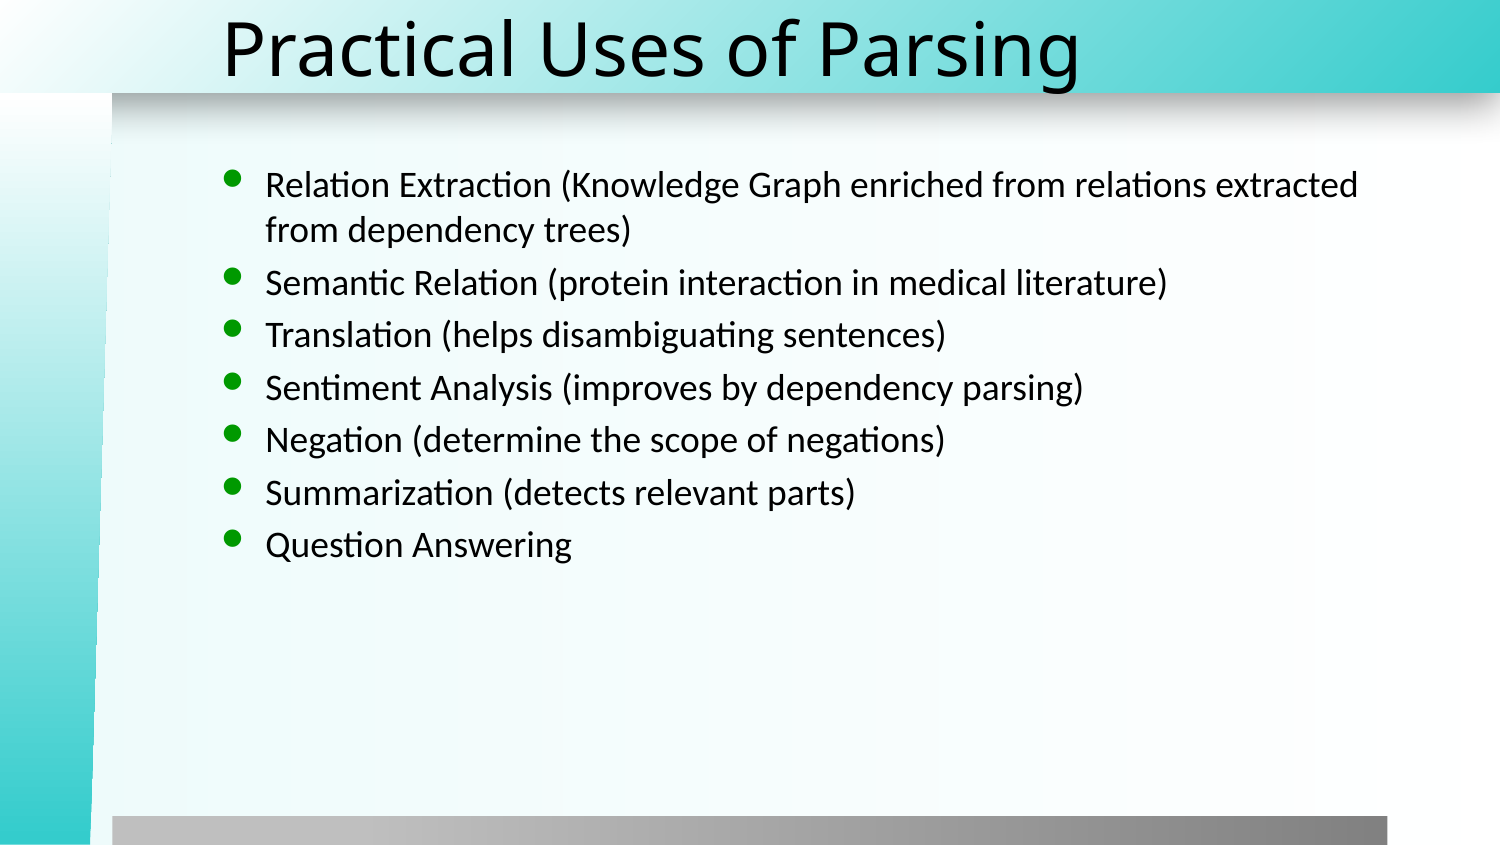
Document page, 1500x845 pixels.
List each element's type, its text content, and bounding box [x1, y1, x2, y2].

list Relation Extraction (Knowledge Graph enriched from relations extracted from dependency trees) Semantic Relation (protein interaction in medical literature) Translation (helps disambiguating sentences) Sentiment Analysis (improves by dependency parsing) Negation (determine the scope of negations) Summarization (detects relevant parts) Question Answering [206, 152, 1388, 805]
title Practical Uses of Parsing [206, 0, 1500, 94]
